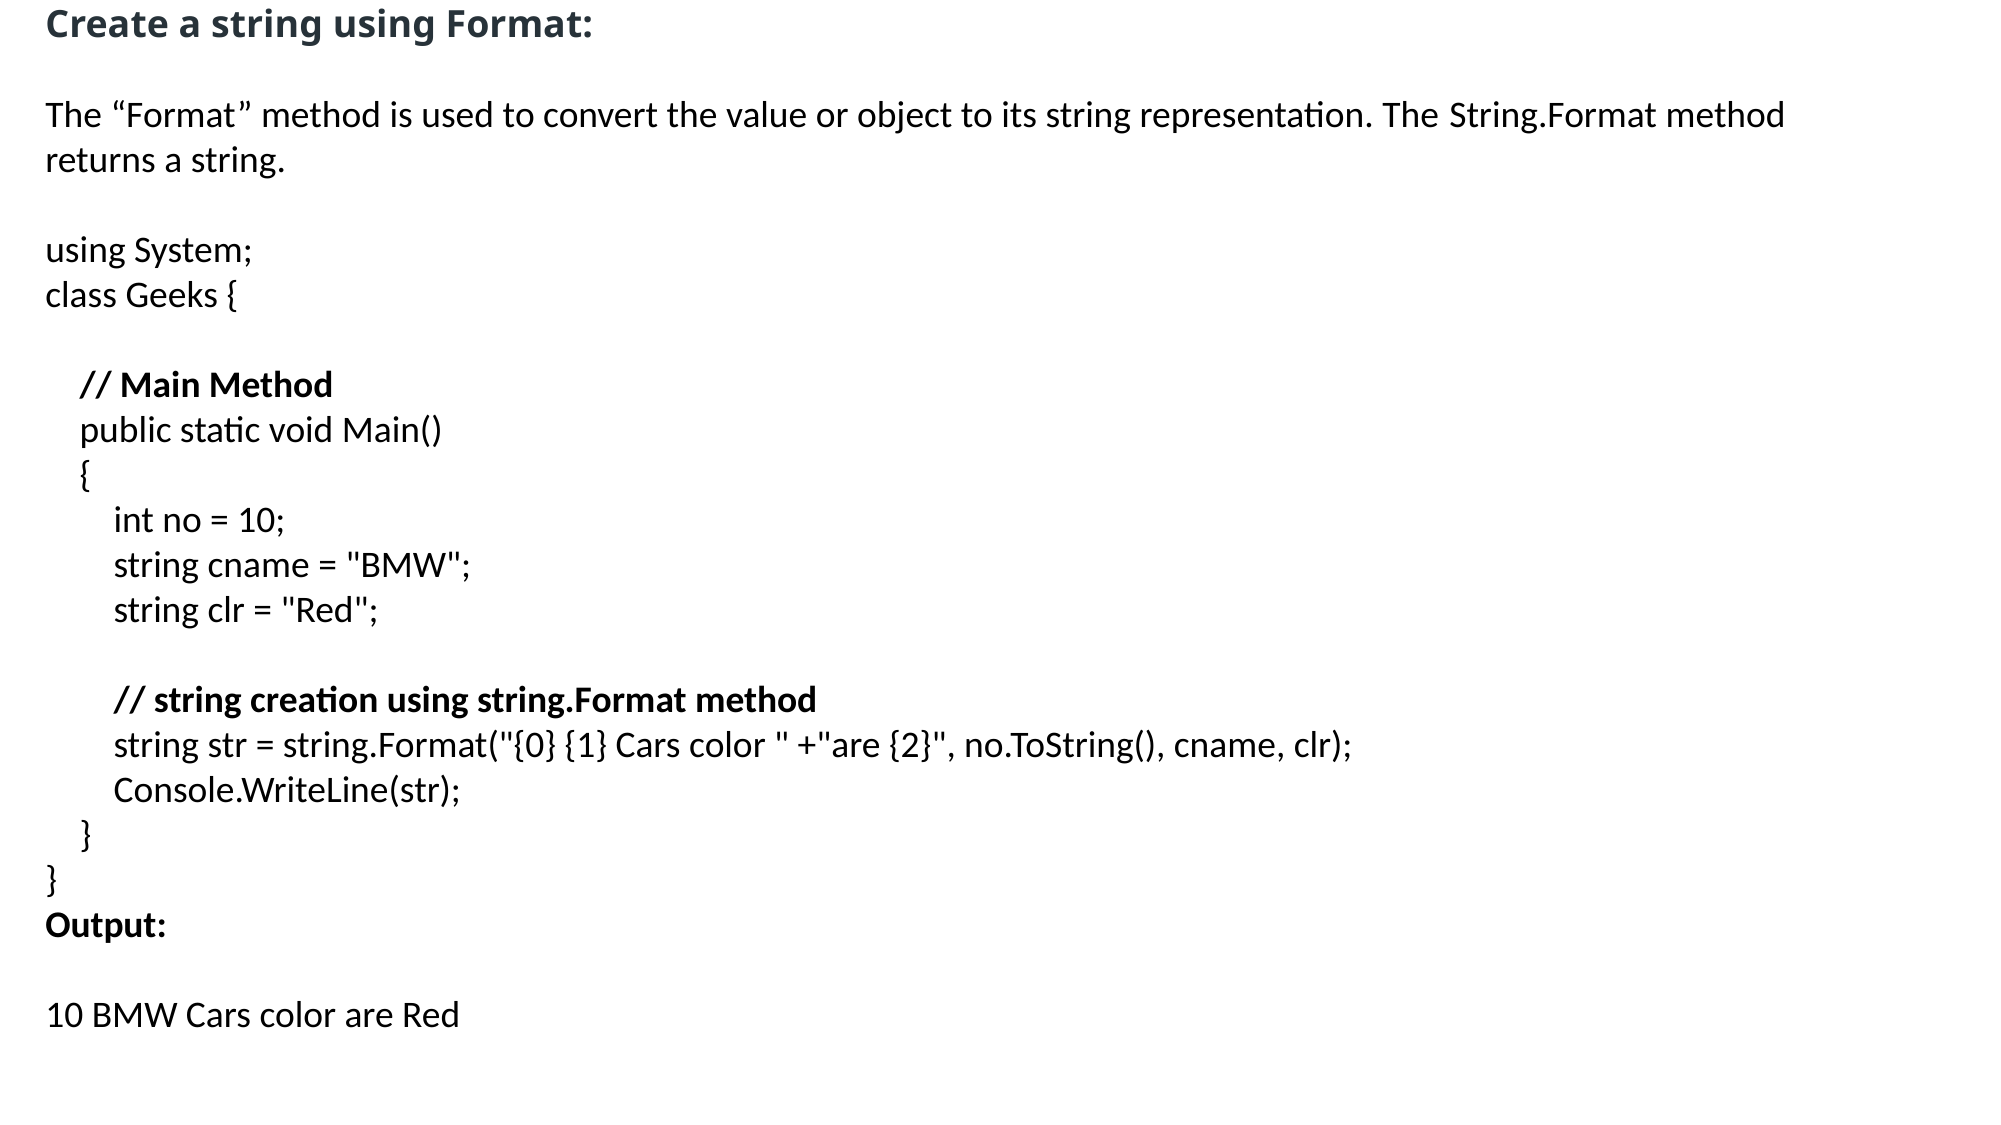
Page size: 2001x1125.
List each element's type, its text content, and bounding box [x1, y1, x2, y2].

text_box Create a string using Format: The “Format” method is used to convert the value or object to its string representation. The String.Format method returns a string. using System; class Geeks { // Main Method public static void Main() { int no = 10; string cname = "BMW"; string clr = "Red"; // string creation using string.Format method string str = string.Format("{0} {1} Cars color " +"are {2}", no.ToString(), cname, clr); Console.WriteLine(str); } } Output: 10 BMW Cars color are Red [30, 0, 1897, 1043]
